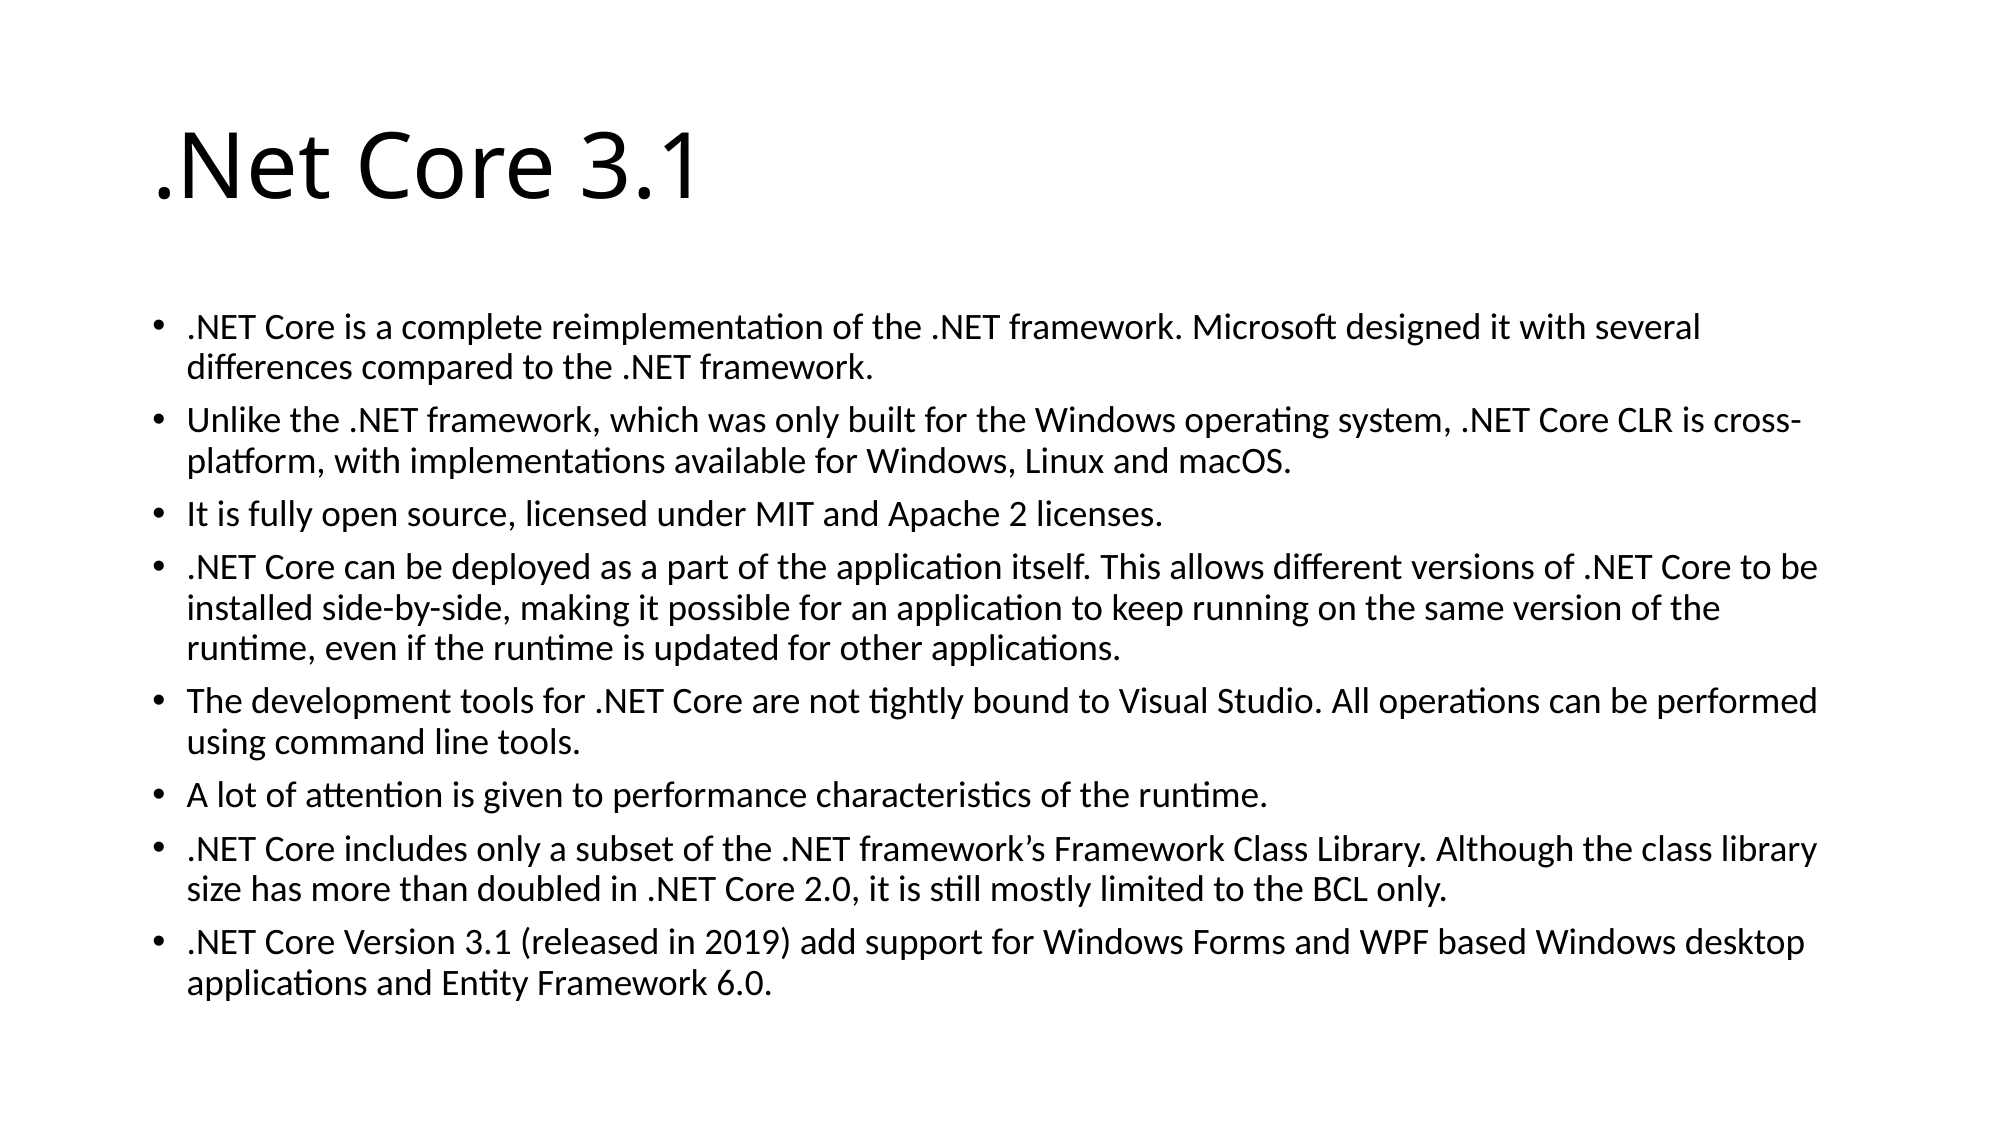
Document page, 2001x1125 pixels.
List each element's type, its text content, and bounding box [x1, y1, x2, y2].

title .Net Core 3.1 [137, 59, 1863, 278]
list .NET Core is a complete reimplementation of the .NET framework. Microsoft designed it with several differences compared to the .NET framework. Unlike the .NET framework, which was only built for the Windows operating system, .NET Core CLR is cross-platform, with implementations available for Windows, Linux and macOS. It is fully open source, licensed under MIT and Apache 2 licenses. .NET Core can be deployed as a part of the application itself. This allows different versions of .NET Core to be installed side-by-side, making it possible for an application to keep running on the same version of the runtime, even if the runtime is updated for other applications. The development tools for .NET Core are not tightly bound to Visual Studio. All operations can be performed using command line tools. A lot of attention is given to performance characteristics of the runtime. .NET Core includes only a subset of the .NET framework’s Framework Class Library. Although the class library size has more than doubled in .NET Core 2.0, it is still mostly limited to the BCL only. .NET Core Version 3.1 (released in 2019) add support for Windows Forms and WPF based Windows desktop applications and Entity Framework 6.0. [137, 299, 1863, 1014]
